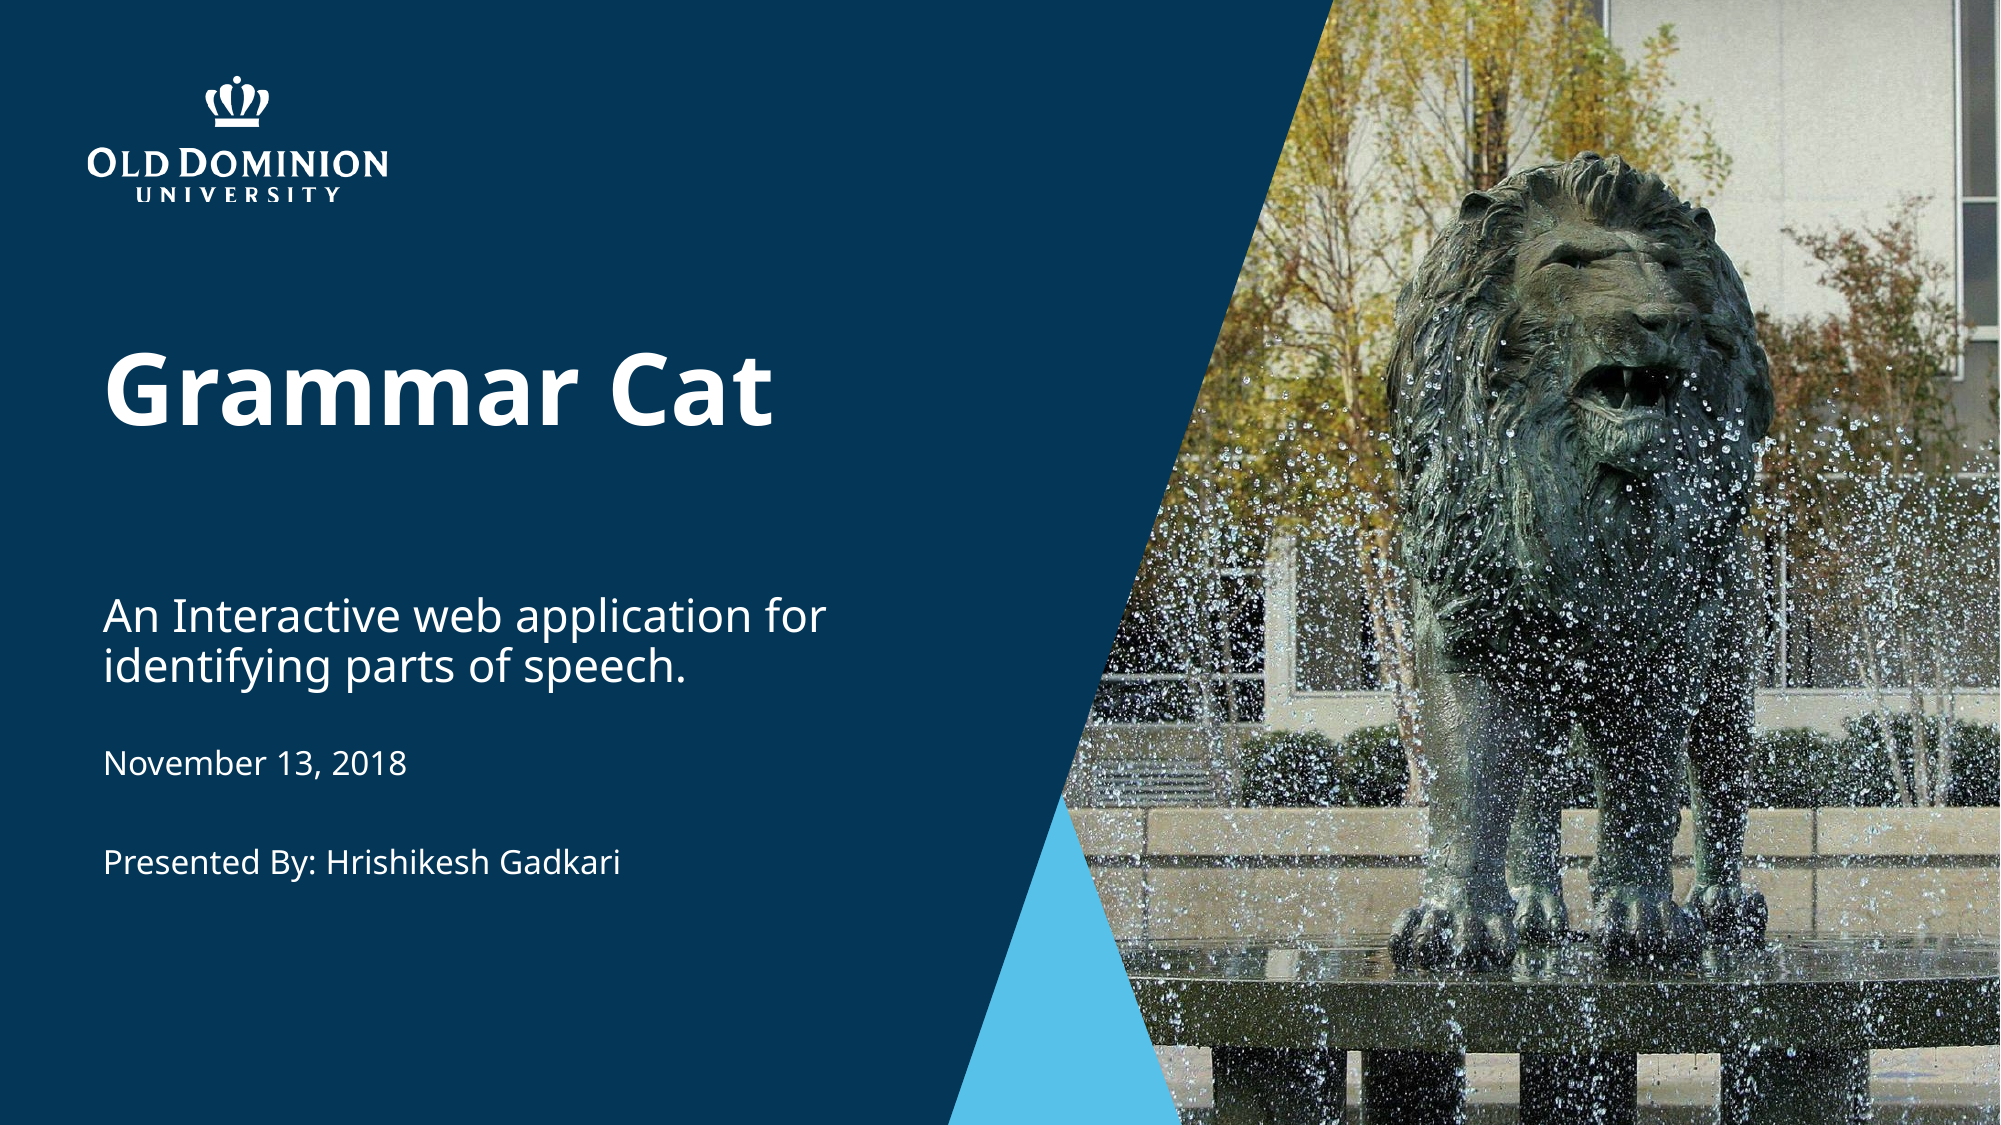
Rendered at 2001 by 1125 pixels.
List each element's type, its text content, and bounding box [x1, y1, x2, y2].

list November 13, 2018 [87, 739, 794, 810]
title Grammar Cat [87, 262, 1092, 525]
list An Interactive web application for identifying parts of speech. [87, 585, 984, 740]
picture [1062, 0, 2000, 1125]
text_box Presented By: Hrishikesh Gadkari [87, 838, 675, 964]
